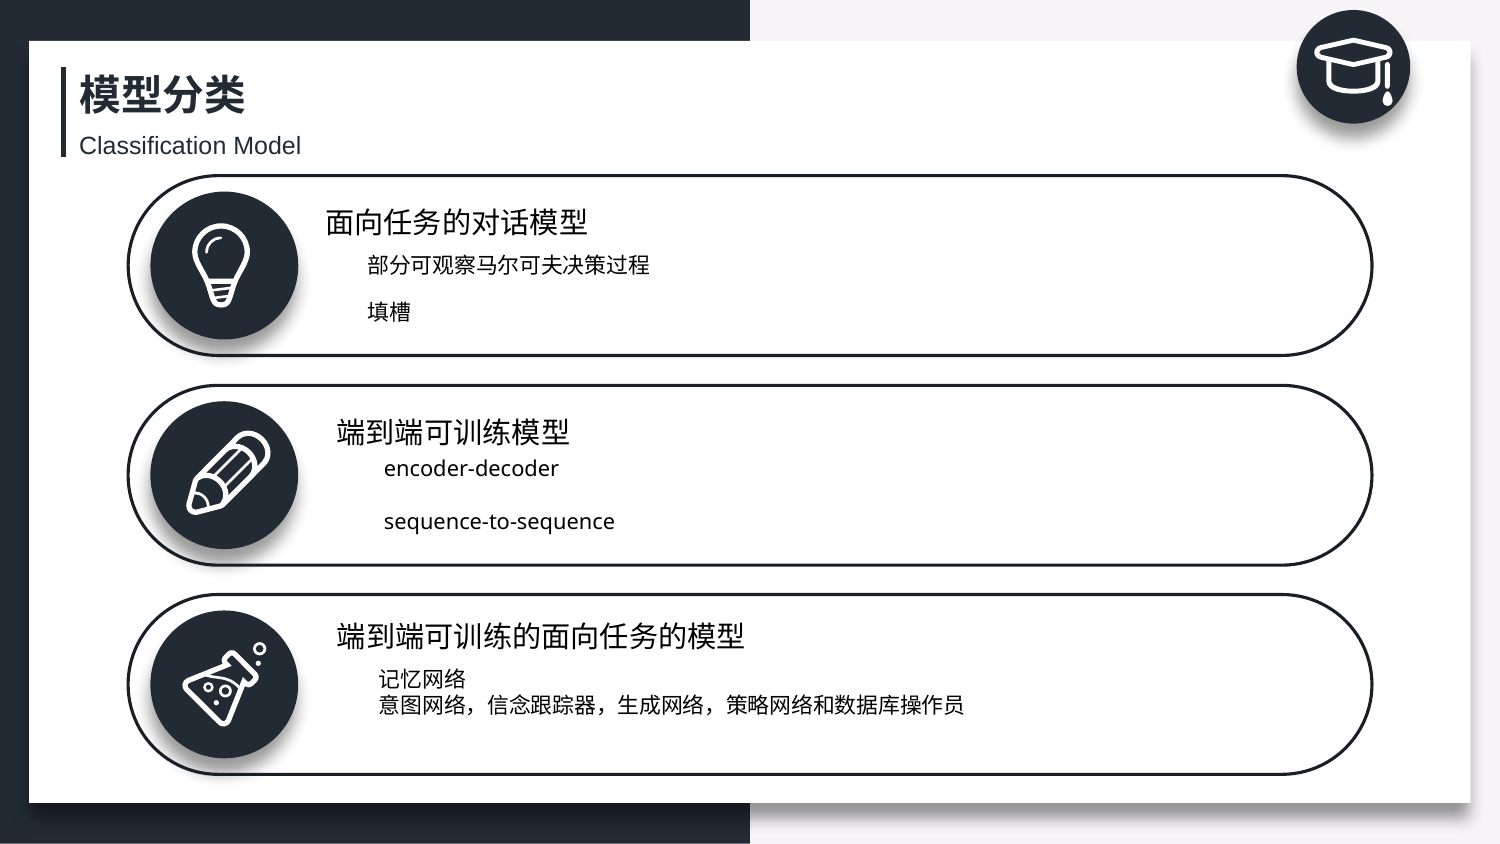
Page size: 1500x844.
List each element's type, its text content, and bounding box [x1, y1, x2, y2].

text_box [127, 384, 1374, 567]
text_box 记忆网络 意图网络，信念跟踪器，生成网络，策略网络和数据库操作员 [320, 650, 1359, 773]
text_box 端到端可训练模型 [321, 407, 586, 447]
text_box 模型分类 [64, 61, 262, 121]
text_box 面向任务的对话模型 [310, 196, 604, 236]
text_box [127, 593, 1374, 776]
text_box 部分可观察马尔可夫决策过程 填槽 [309, 236, 1348, 333]
text_box [127, 174, 1374, 357]
text_box 端到端可训练的面向任务的模型 [322, 610, 762, 650]
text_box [182, 642, 267, 727]
text_box Classification Model [64, 121, 317, 167]
text_box [186, 430, 271, 515]
text_box encoder-decoder sequence-to-sequence [320, 447, 1359, 541]
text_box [192, 223, 250, 308]
